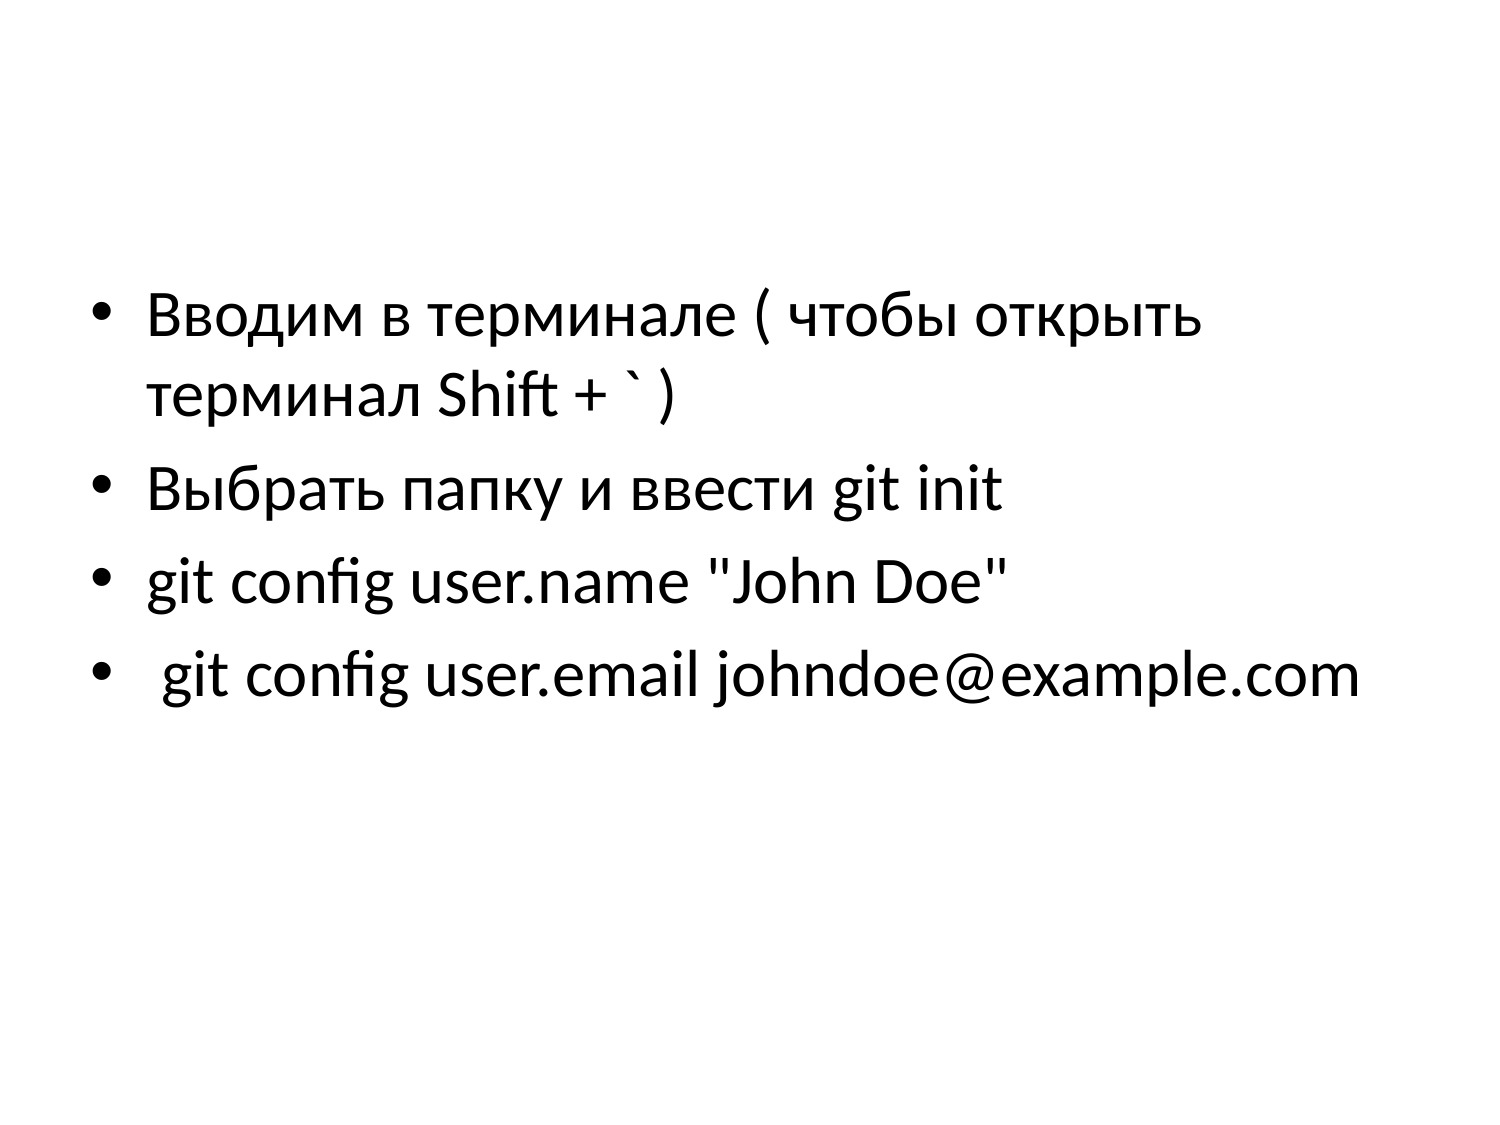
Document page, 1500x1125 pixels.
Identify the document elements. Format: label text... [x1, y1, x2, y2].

list Вводим в терминале ( чтобы открыть терминал Shift + ` ) Выбрать папку и ввести git init git config user.name "John Doe" git config user.email johndoe@example.com [75, 262, 1425, 1005]
